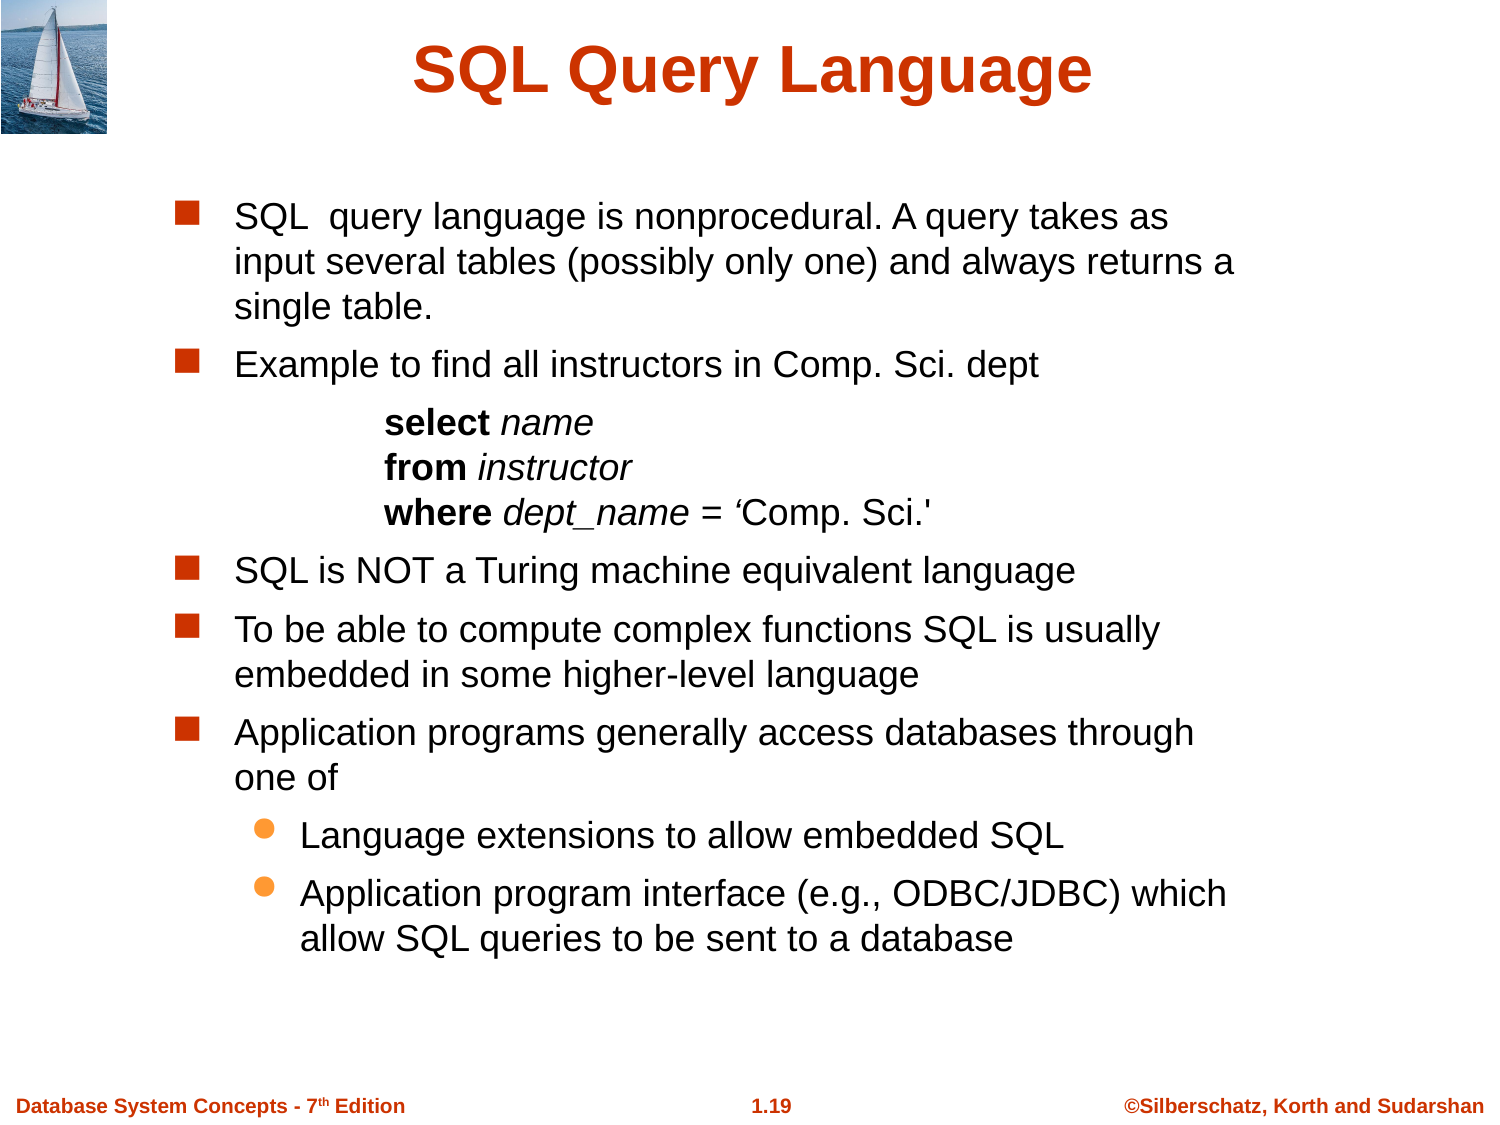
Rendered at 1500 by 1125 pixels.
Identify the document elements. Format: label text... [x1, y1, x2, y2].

list SQL query language is nonprocedural. A query takes as input several tables (possibly only one) and always returns a single table. Example to find all instructors in Comp. Sci. dept select name from instructor where dept_name = ‘Comp. Sci.' SQL is NOT a Turing machine equivalent language To be able to compute complex functions SQL is usually embedded in some higher-level language Application programs generally access databases through one of Language extensions to allow embedded SQL Application program interface (e.g., ODBC/JDBC) which allow SQL queries to be sent to a database [162, 184, 1255, 1037]
title SQL Query Language [90, 13, 1416, 114]
picture [1, 0, 107, 134]
